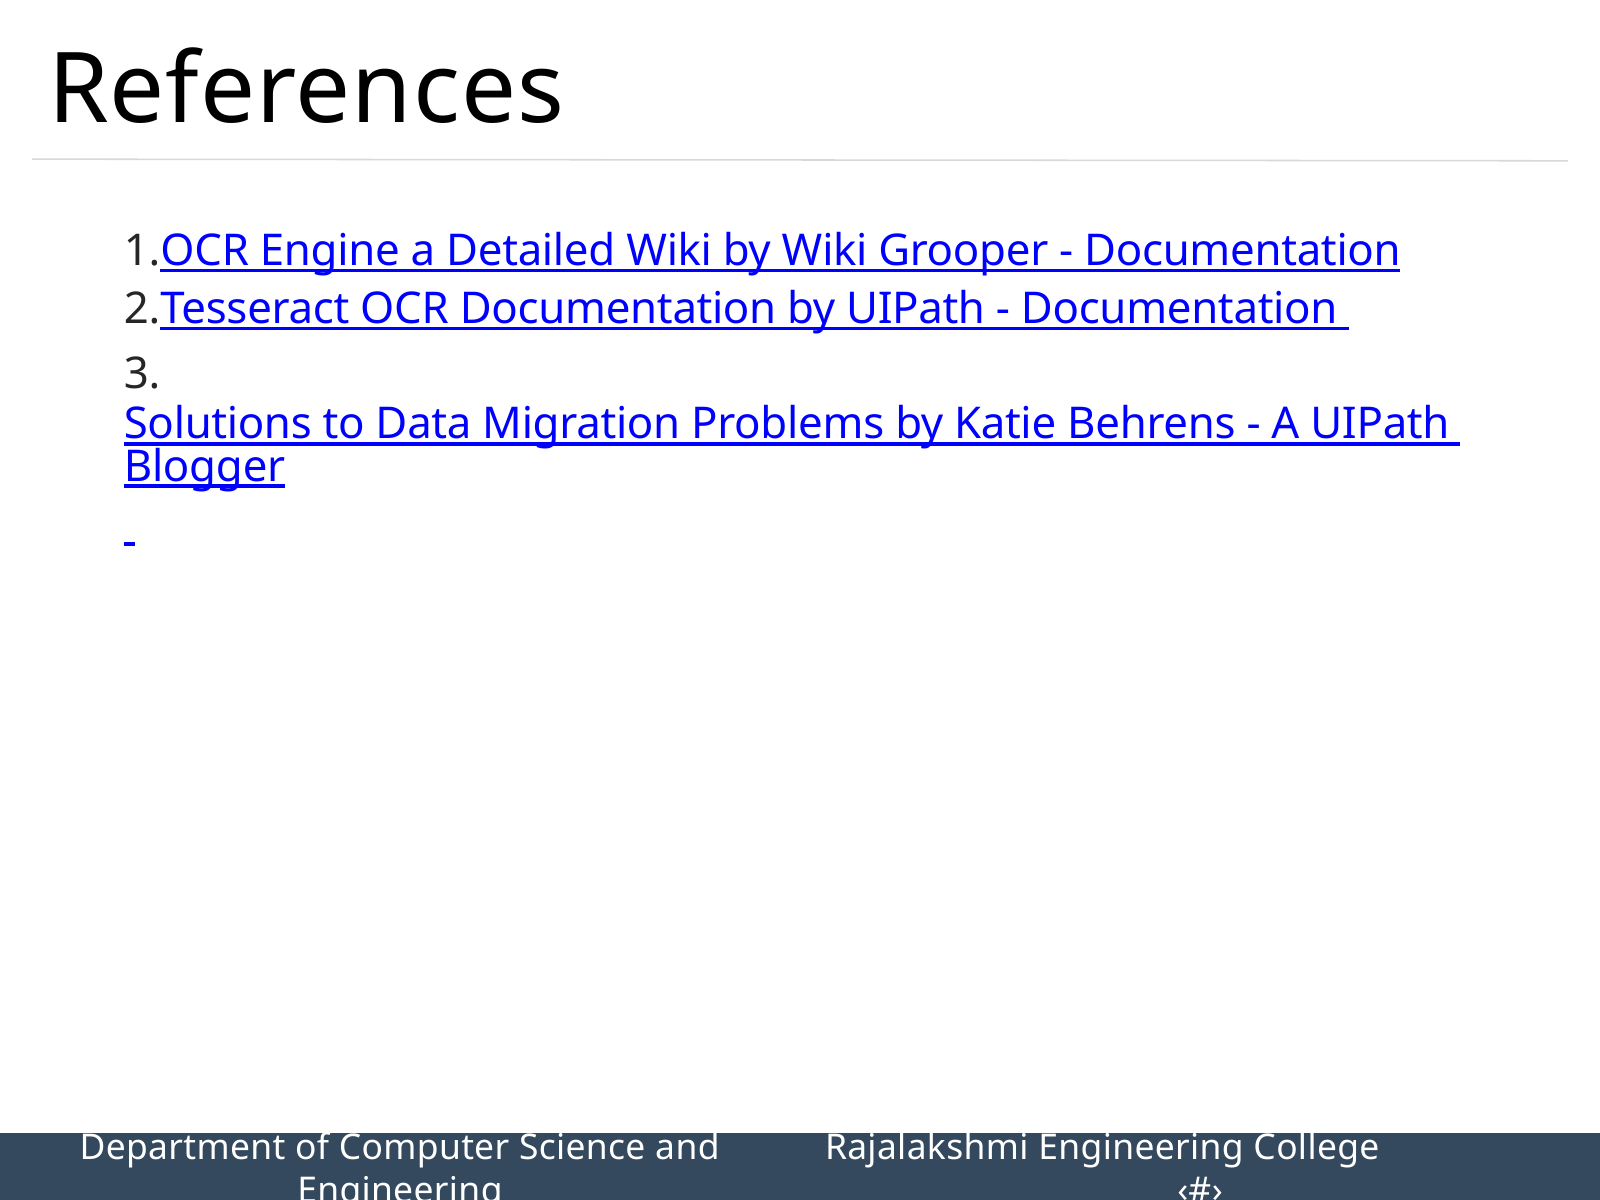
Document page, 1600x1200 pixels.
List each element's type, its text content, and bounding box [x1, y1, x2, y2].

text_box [799, 1133, 1600, 1200]
text_box 1.OCR Engine a Detailed Wiki by Wiki Grooper - Documentation 2.Tesseract OCR Documentation by UIPath - Documentation 3.Solutions to Data Migration Problems by Katie Behrens - A UIPath Blogger [124, 223, 1480, 513]
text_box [0, 1133, 797, 1200]
text_box References [48, 24, 1552, 142]
